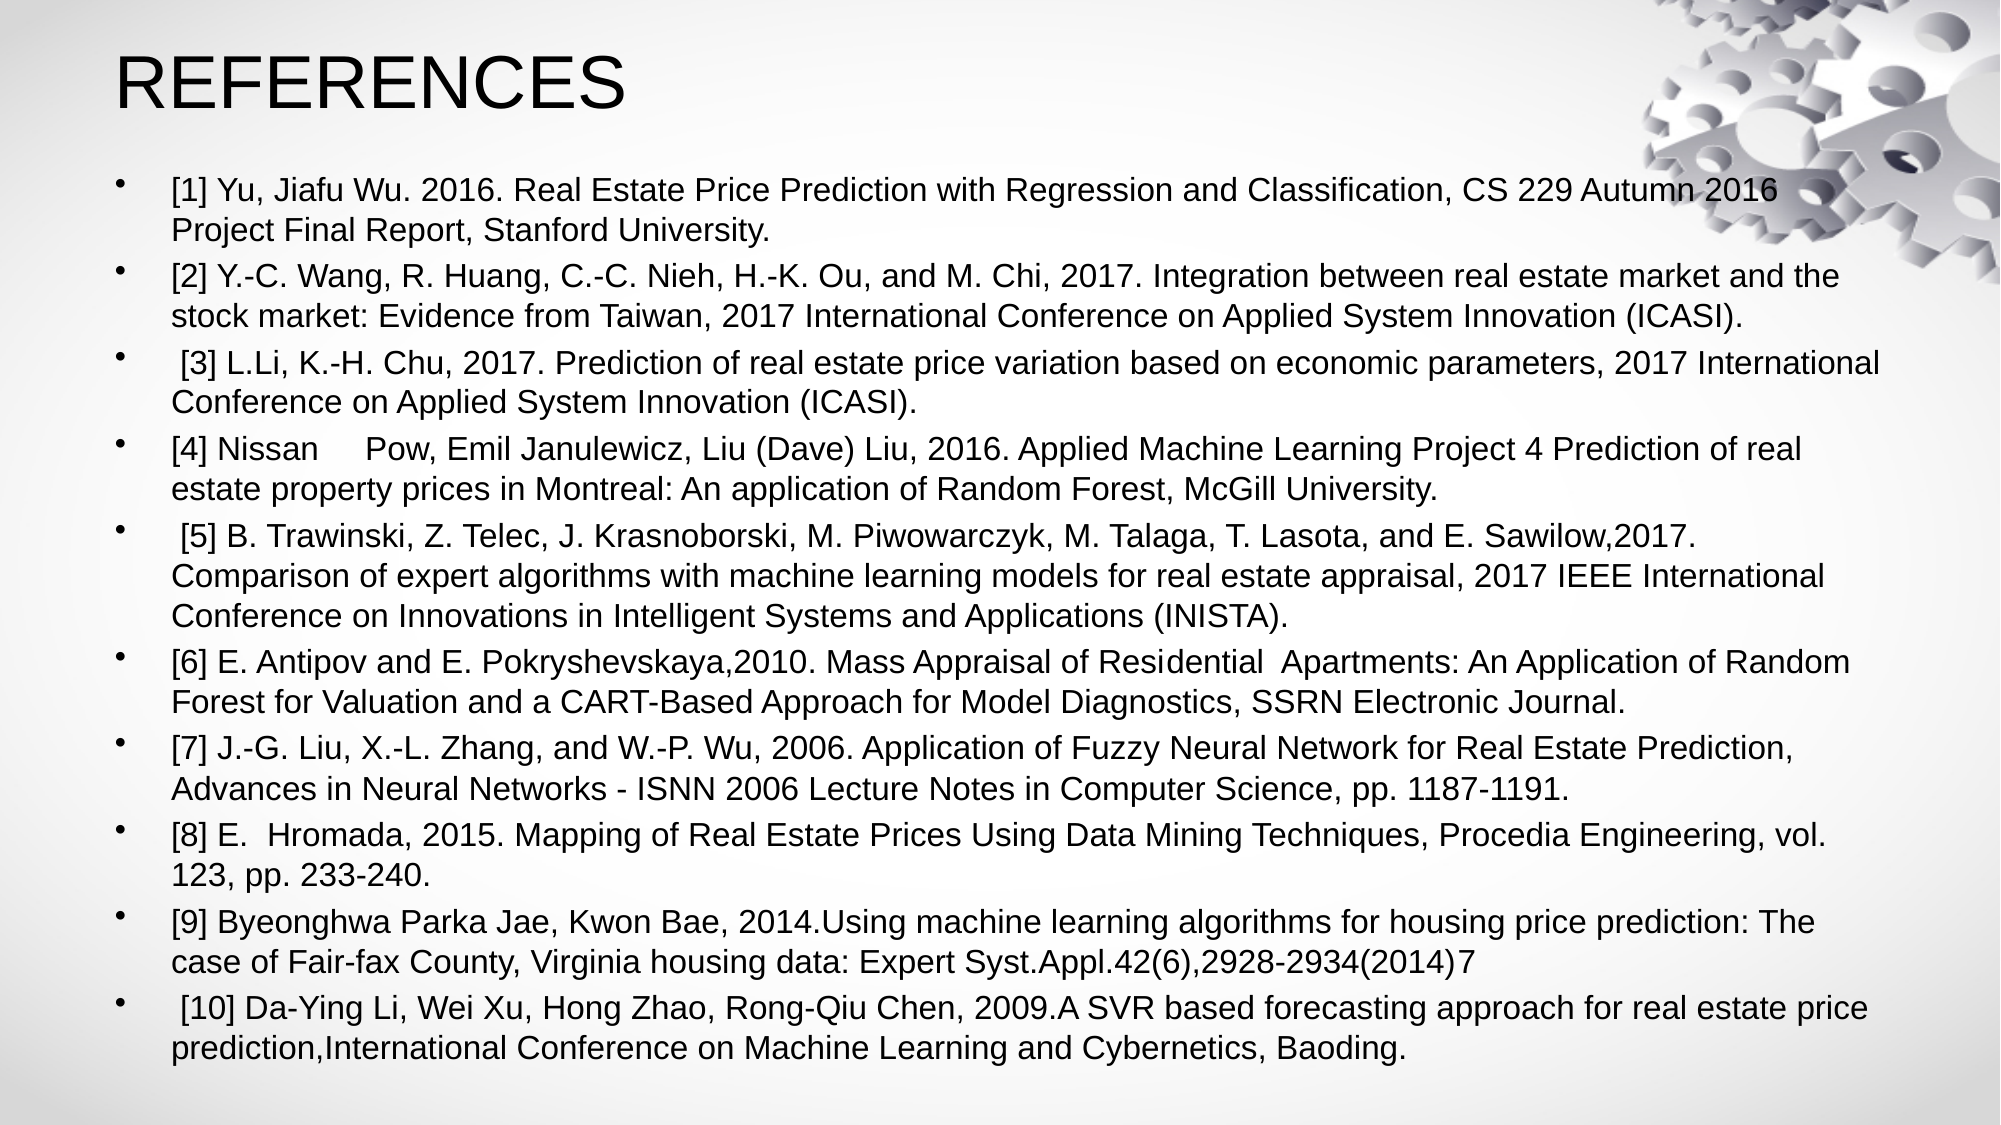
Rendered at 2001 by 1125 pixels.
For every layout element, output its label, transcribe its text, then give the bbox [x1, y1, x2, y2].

picture [0, 0, 2001, 1125]
list [1] Yu, Jiafu Wu. 2016. Real Estate Price Prediction with Regression and Classification, CS 229 Autumn 2016 Project Final Report, Stanford University. [2] Y.-C. Wang, R. Huang, C.-C. Nieh, H.-K. Ou, and M. Chi, 2017. Integration between real estate market and the stock market: Evidence from Taiwan, 2017 International Conference on Applied System Innovation (ICASI). [3] L.Li, K.-H. Chu, 2017. Prediction of real estate price variation based on economic parameters, 2017 International Conference on Applied System Innovation (ICASI). [4] Nissan Pow, Emil Janulewicz, Liu (Dave) Liu, 2016. Applied Machine Learning Project 4 Prediction of real estate property prices in Montreal: An application of Random Forest, McGill University. [5] B. Trawinski, Z. Telec, J. Krasnoborski, M. Piwowarczyk, M. Talaga, T. Lasota, and E. Sawilow,2017. Comparison of expert algorithms with machine learning models for real estate appraisal, 2017 IEEE International Conference on Innovations in Intelligent Systems and Applications (INISTA). [6] E. Antipov and E. Pokryshevskaya,2010. Mass Appraisal of Residential Apartments: An Application of Random Forest for Valuation and a CART-Based Approach for Model Diagnostics, SSRN Electronic Journal. [7] J.-G. Liu, X.-L. Zhang, and W.-P. Wu, 2006. Application of Fuzzy Neural Network for Real Estate Prediction, Advances in Neural Networks - ISNN 2006 Lecture Notes in Computer Science, pp. 1187-1191. [8] E. Hromada, 2015. Mapping of Real Estate Prices Using Data Mining Techniques, Procedia Engineering, vol. 123, pp. 233-240. [9] Byeonghwa Parka Jae, Kwon Bae, 2014.Using machine learning algorithms for housing price prediction: The case of Fair-fax County, Virginia housing data: Expert Syst.Appl.42(6),2928-2934(2014)7 [10] Da-Ying Li, Wei Xu, Hong Zhao, Rong-Qiu Chen, 2009.A SVR based forecasting approach for real estate price prediction,International Conference on Machine Learning and Cybernetics, Baoding. [99, 160, 1901, 1092]
title REFERENCES [99, 30, 1901, 127]
